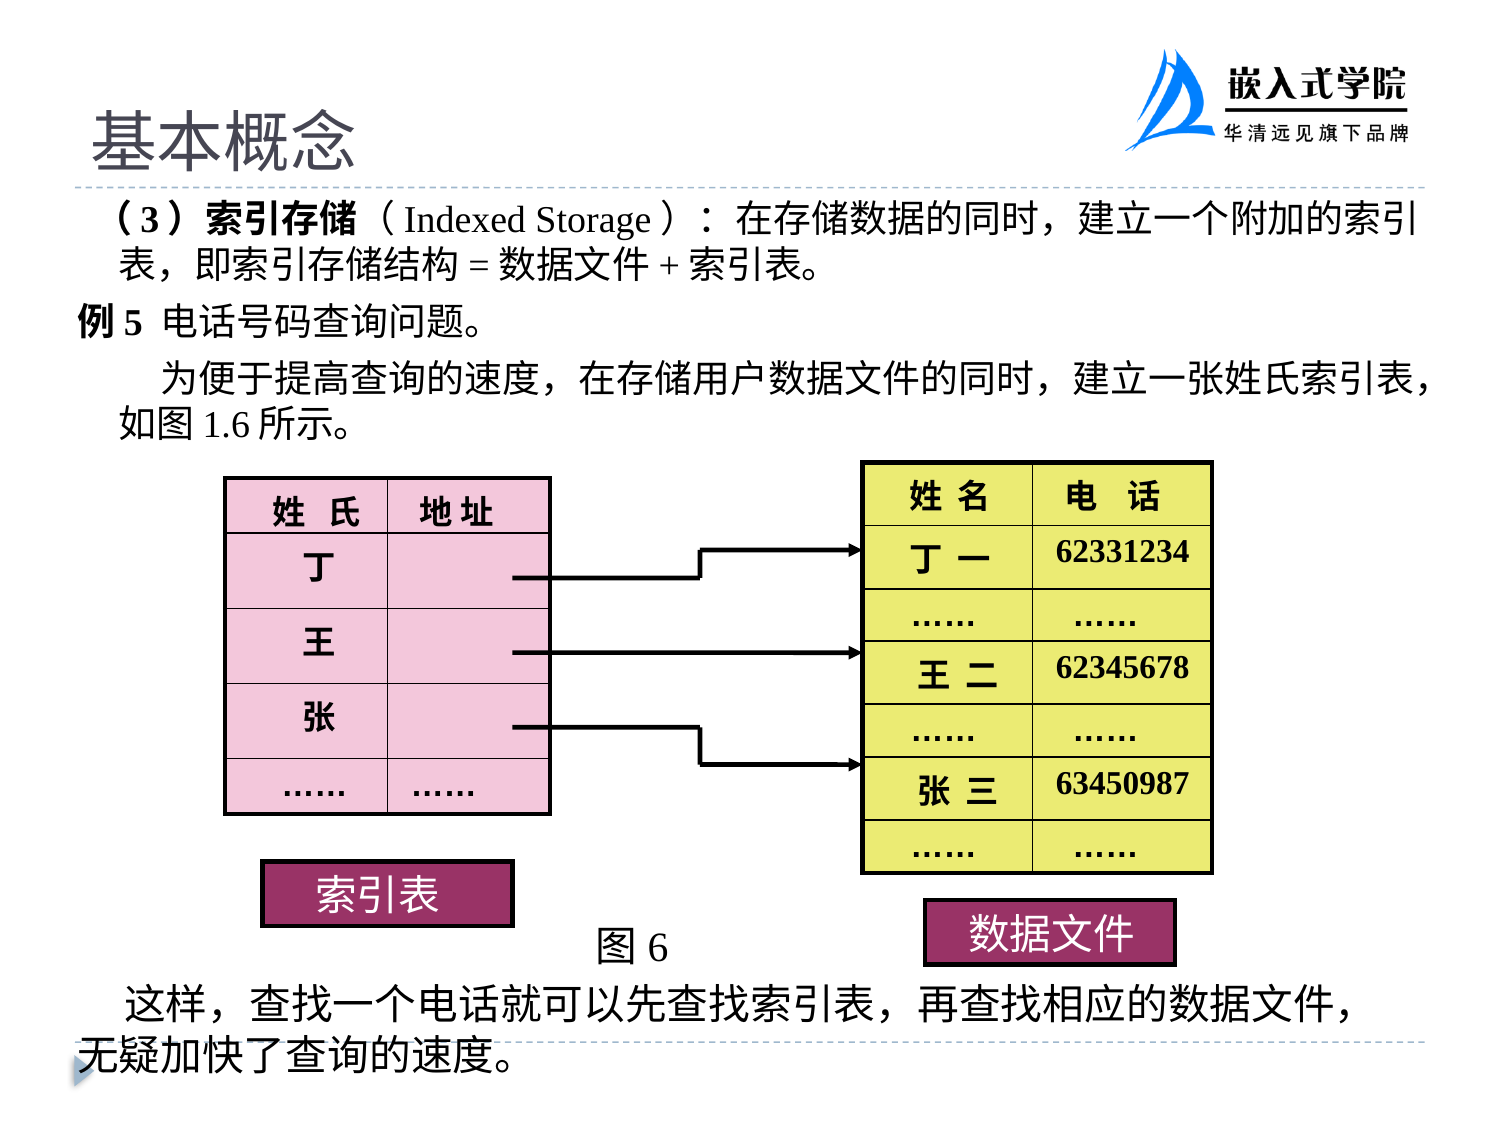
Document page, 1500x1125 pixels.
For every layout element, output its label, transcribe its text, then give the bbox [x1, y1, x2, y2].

table_header 地 址 [388, 480, 548, 532]
table_cell 丁 [227, 534, 387, 608]
text_box 索引表 [262, 861, 513, 912]
table_cell [388, 609, 507, 683]
table_cell …… [866, 705, 1032, 756]
slide_number [100, 1042, 426, 1103]
list （3）索引存储（Indexed Storage）：在存储数据的同时，建立一个附加的索引表，即索引存储结构=数据文件+索引表。 例5 电话号码查询问题。 为便于提高查询的速度，在存储用户数据文件的同时，建立一张姓氏索引表，如图1.6所示。 [62, 187, 1463, 1088]
table_header 姓 氏 [227, 480, 387, 532]
table_cell [388, 534, 548, 608]
text_box 图6 这样，查找一个电话就可以先查找索引表，再查找相应的数据文件，无疑加快了查询的速度。 [62, 912, 1425, 1086]
table_cell 张 三 [865, 758, 1032, 819]
table_cell 王 二 [866, 642, 1032, 703]
table_cell 62345678 [1033, 642, 1210, 703]
table_header 电 话 [1033, 465, 1210, 525]
table_cell …… [1033, 590, 1210, 640]
table_cell [388, 684, 507, 758]
table_cell …… [866, 590, 1032, 640]
table_cell 丁 一 [865, 526, 1032, 588]
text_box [512, 549, 863, 765]
title 基本概念 [74, 24, 1426, 188]
text_box 数据文件 [924, 900, 1175, 912]
table_cell …… [388, 759, 548, 812]
table_cell 王 [227, 609, 387, 683]
table_cell 张 [227, 684, 387, 758]
table_cell …… [865, 821, 1032, 871]
table_header 姓 名 [865, 465, 1032, 525]
table_cell 63450987 [1033, 758, 1210, 819]
table_cell …… [1033, 705, 1210, 756]
table_cell …… [1033, 821, 1210, 871]
table_cell 62331234 [1033, 526, 1210, 588]
table_cell …… [227, 759, 387, 812]
